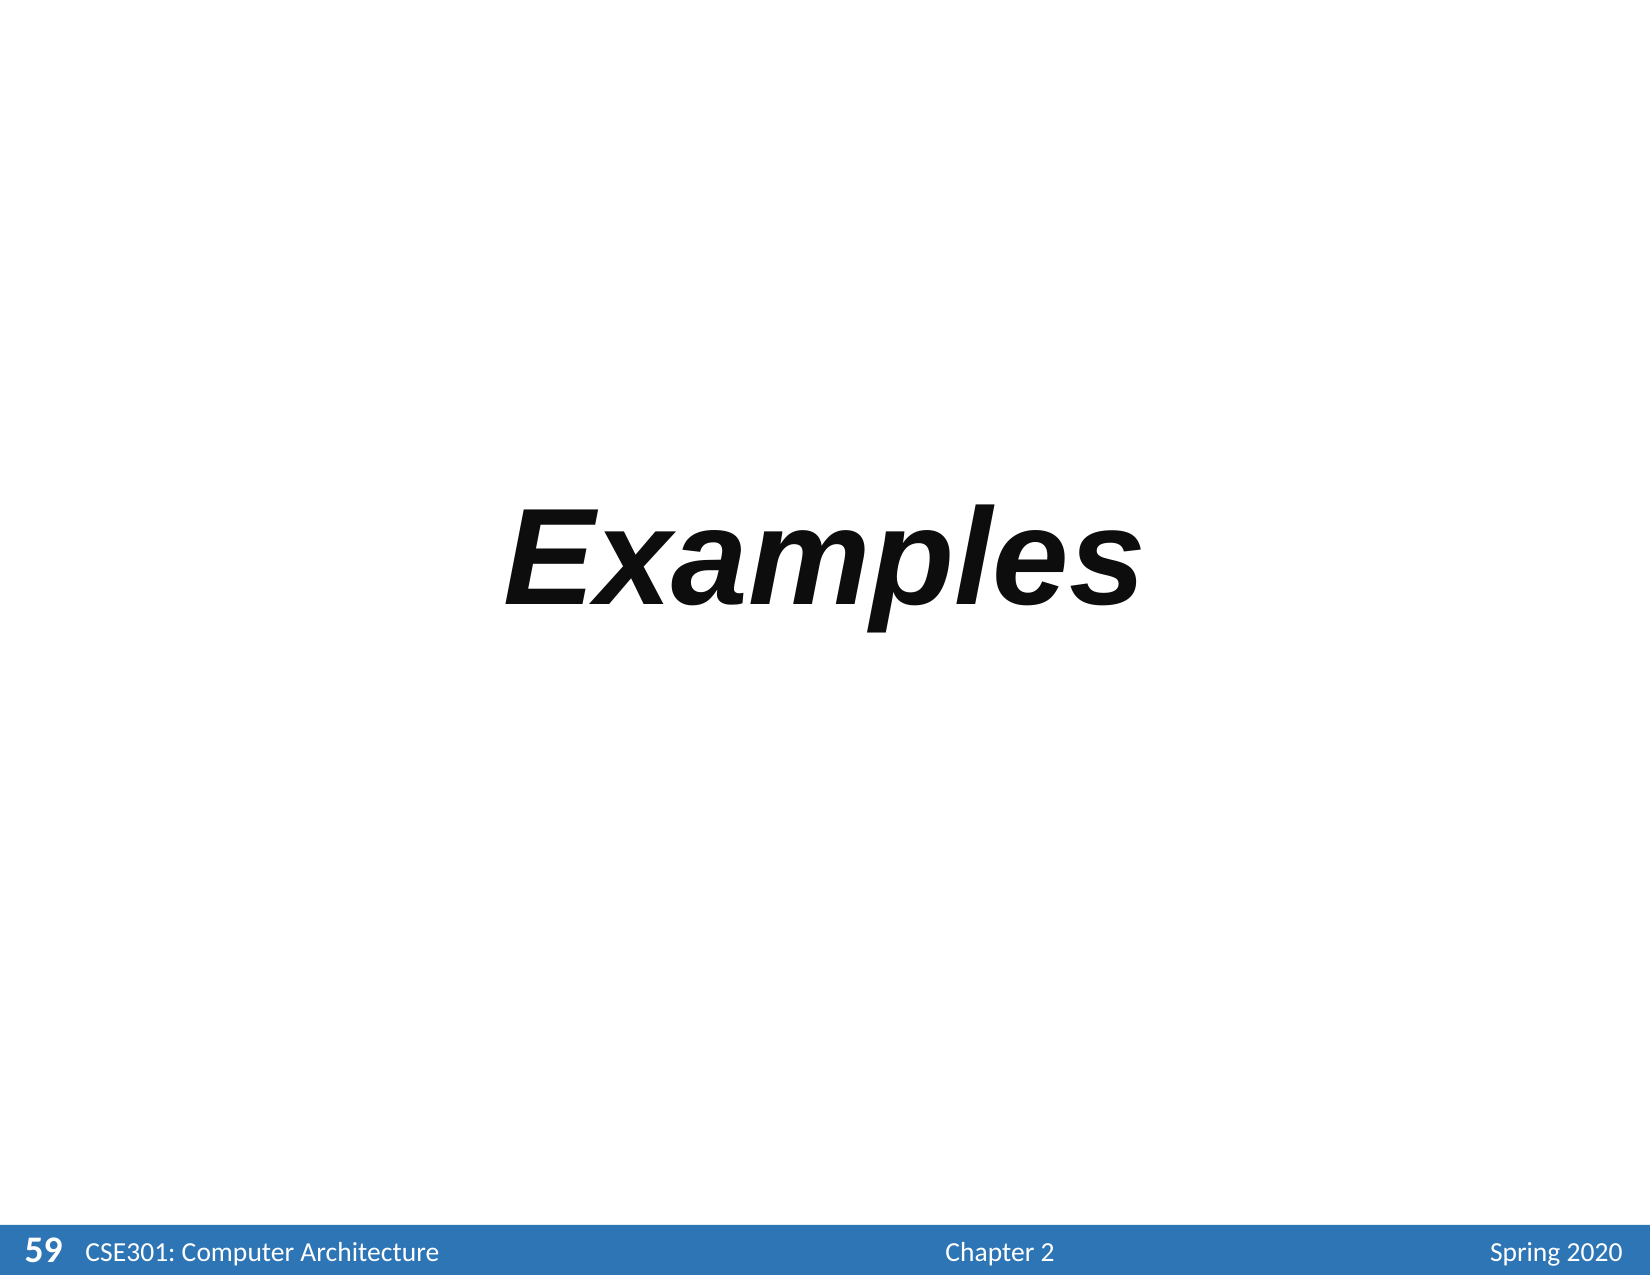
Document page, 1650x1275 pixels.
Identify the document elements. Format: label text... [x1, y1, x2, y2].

title Examples [113, 462, 1537, 658]
